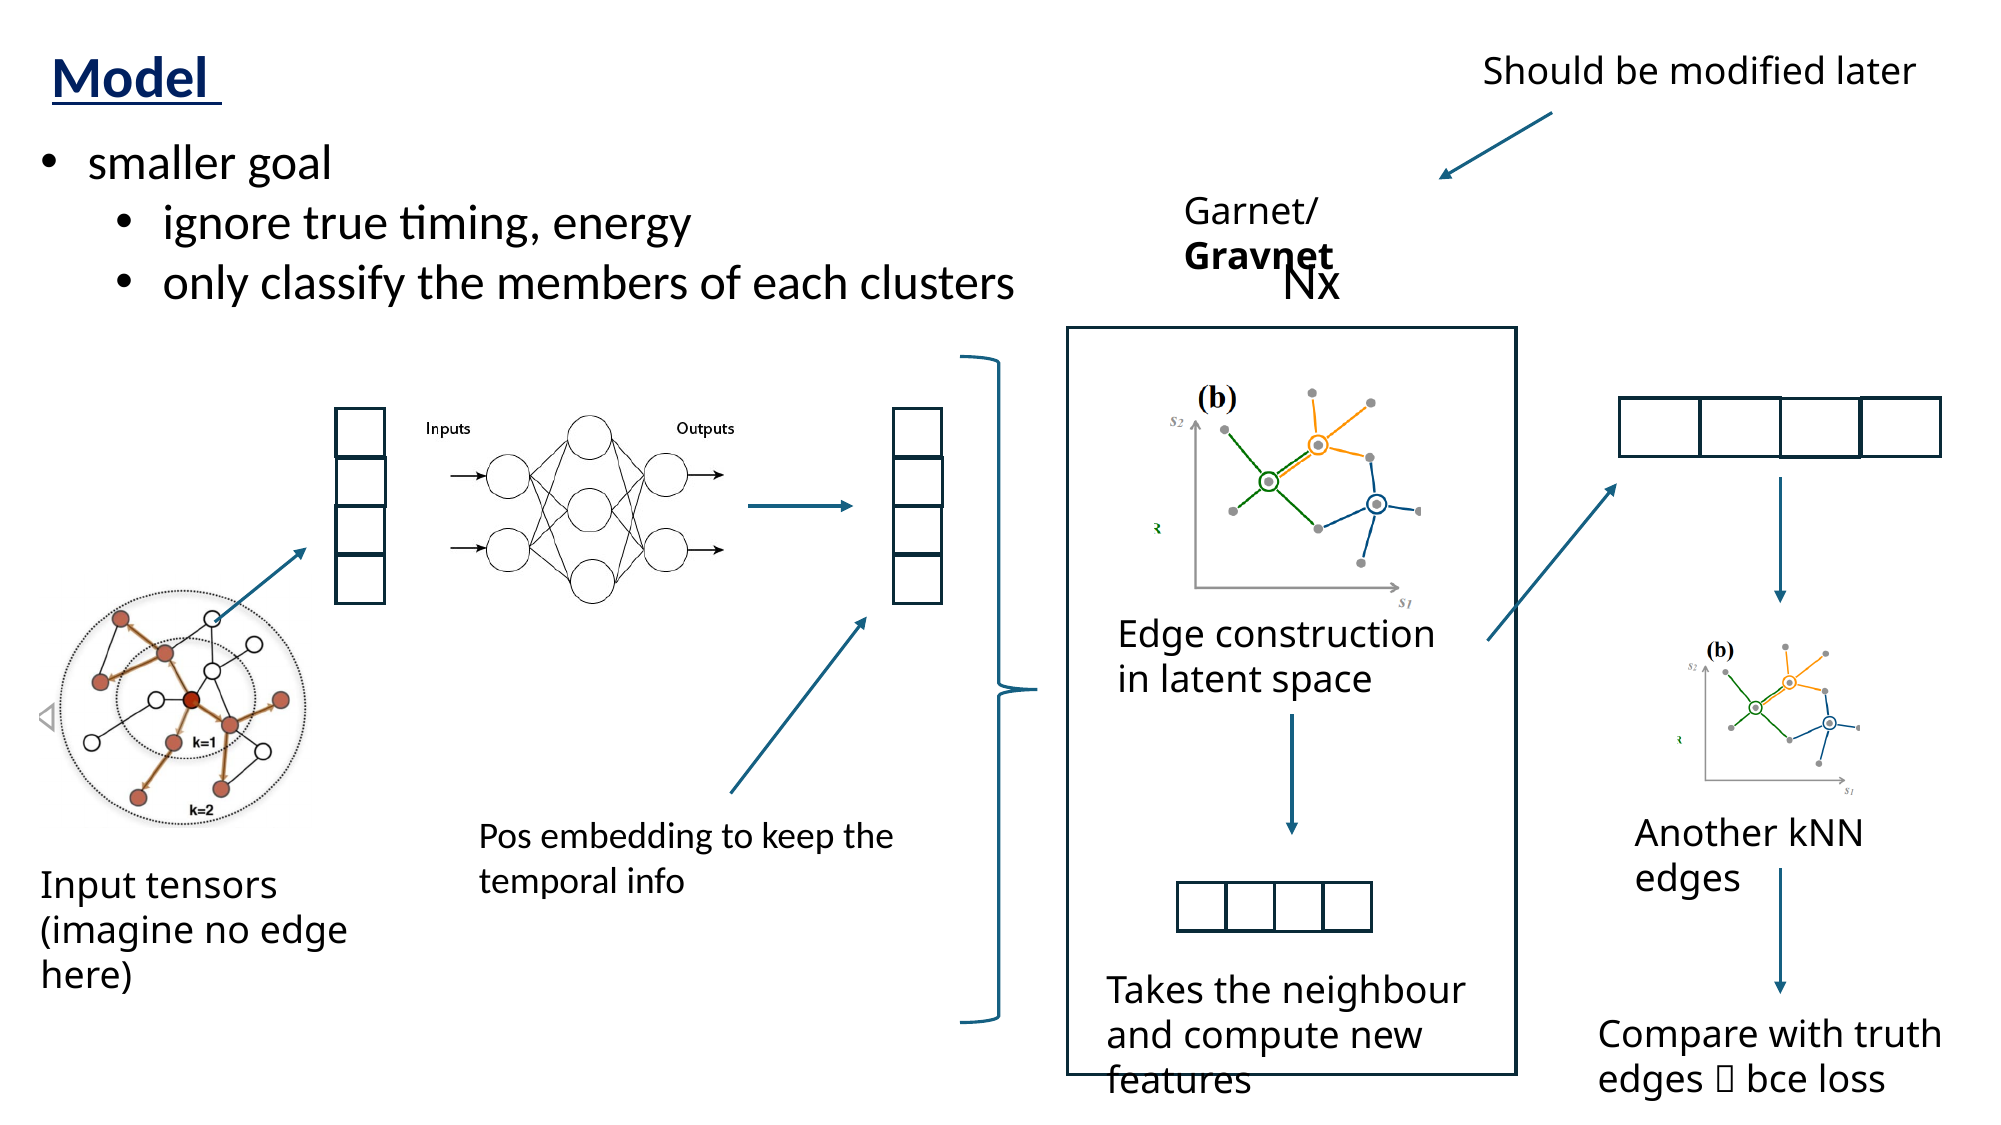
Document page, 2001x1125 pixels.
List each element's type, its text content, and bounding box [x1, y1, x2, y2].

text_box Another kNN edges [1619, 802, 1986, 907]
text_box Garnet/Gravnet [1168, 179, 1475, 285]
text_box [335, 408, 386, 604]
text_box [1249, 809, 1300, 1005]
text_box Compare with truth edges  bce loss [1582, 1002, 1978, 1108]
picture [1677, 627, 1861, 804]
text_box Should be modified later [1468, 39, 1987, 100]
text_box Takes the neighbour and compute new features [1091, 958, 1540, 1109]
text_box [1066, 326, 1518, 1076]
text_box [214, 546, 308, 623]
picture [411, 389, 749, 623]
text_box Input tensors (imagine no edge here) [25, 853, 434, 1004]
text_box Model [37, 32, 1504, 117]
text_box smaller goal ignore true timing, energy only classify the members of each clusters [25, 122, 1038, 318]
picture [1153, 364, 1422, 623]
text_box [1750, 266, 1811, 589]
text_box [892, 408, 943, 604]
text_box Pos embedding to keep the temporal info [464, 803, 916, 908]
text_box [959, 354, 1038, 1025]
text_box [730, 616, 868, 794]
text_box Nx [1267, 285, 1439, 319]
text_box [1438, 112, 1553, 180]
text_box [1486, 482, 1618, 642]
picture [38, 573, 312, 828]
text_box Edge construction in latent space [1102, 603, 1488, 708]
